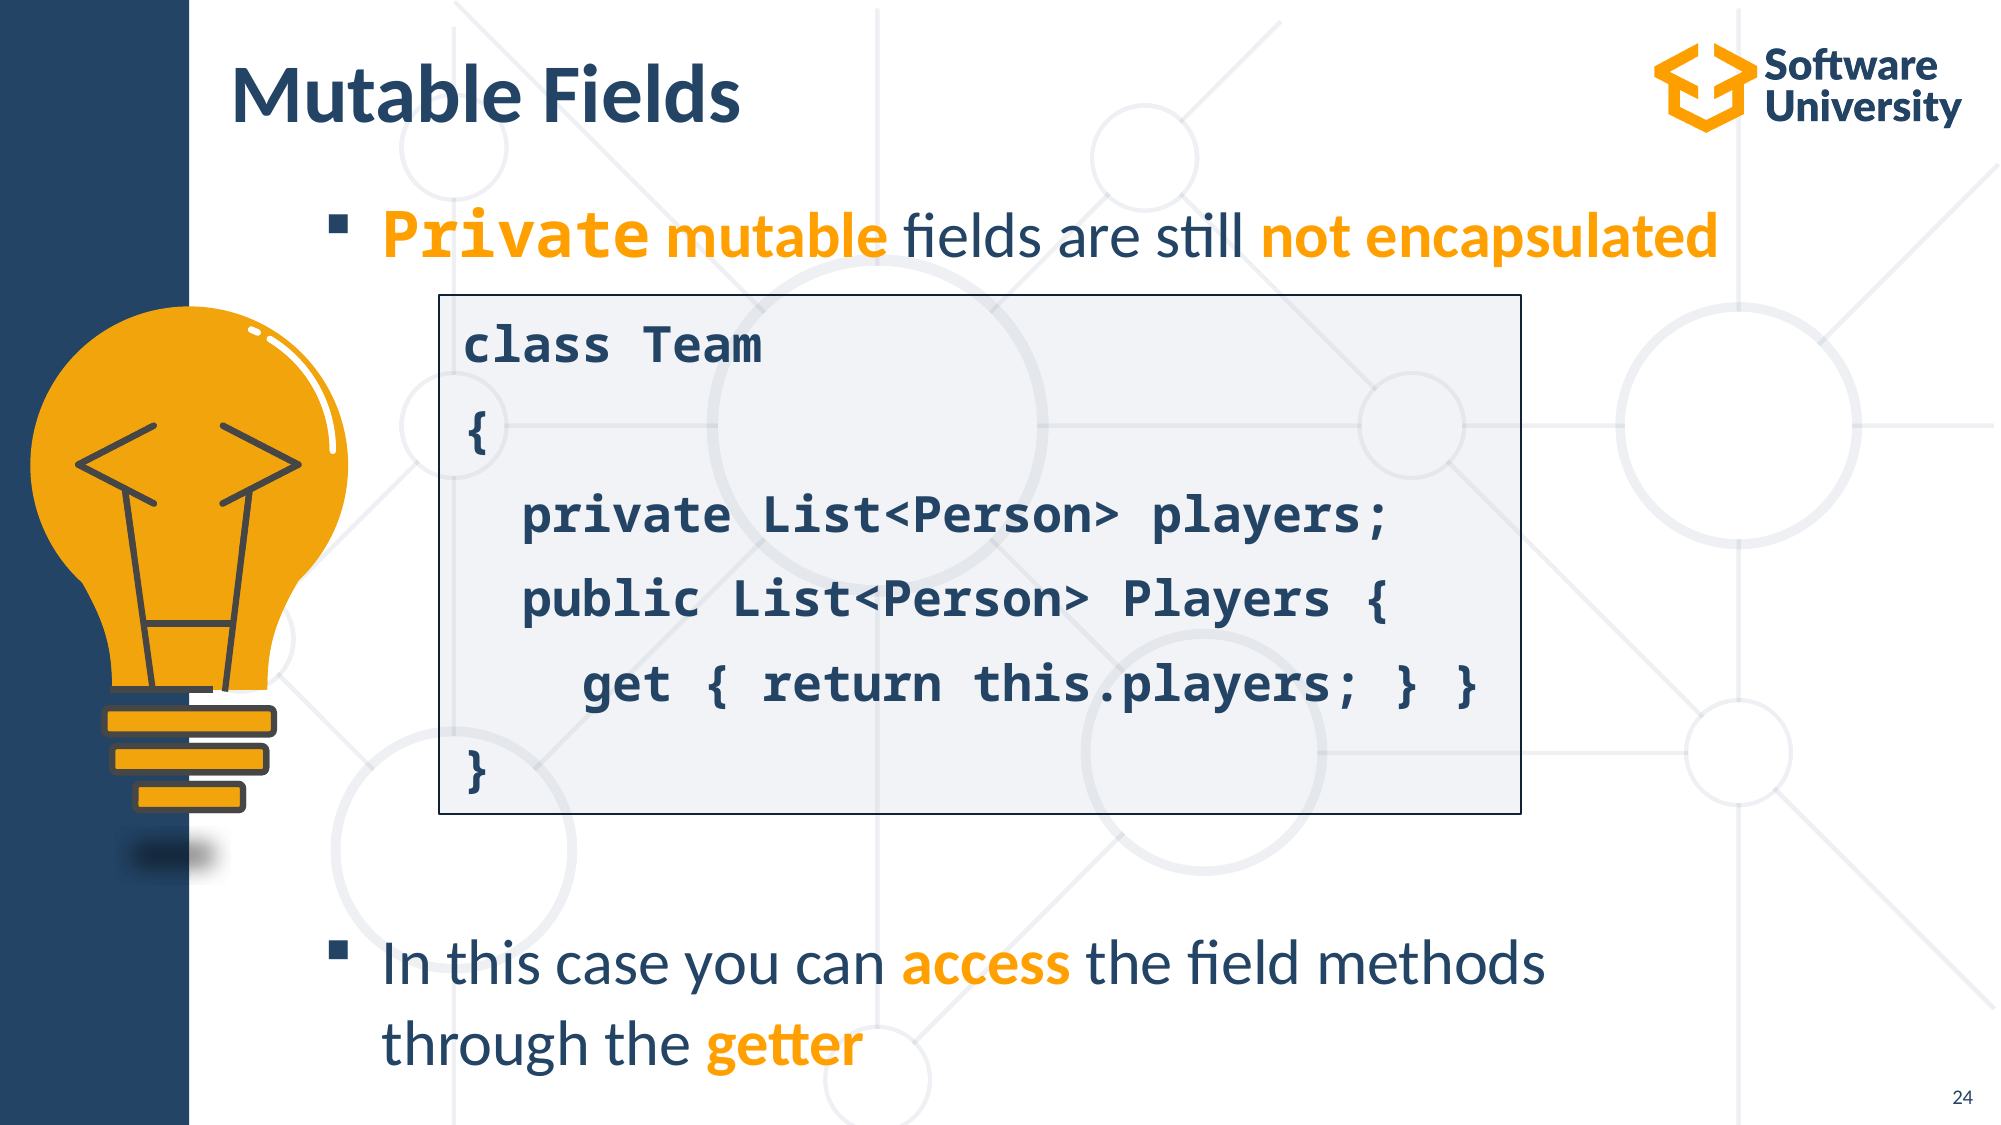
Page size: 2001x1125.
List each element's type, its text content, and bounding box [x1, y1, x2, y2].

picture [1641, 31, 1973, 145]
text_box [1927, 1067, 1989, 1117]
title Mutable Fields [212, 16, 1628, 162]
list Private mutable fields are still not encapsulated In this case you can access the field methods through the getter [306, 183, 1968, 1094]
text_box class Team { private List<Person> players; public List<Person> Players { get { return this.players; } } } [438, 294, 1522, 815]
